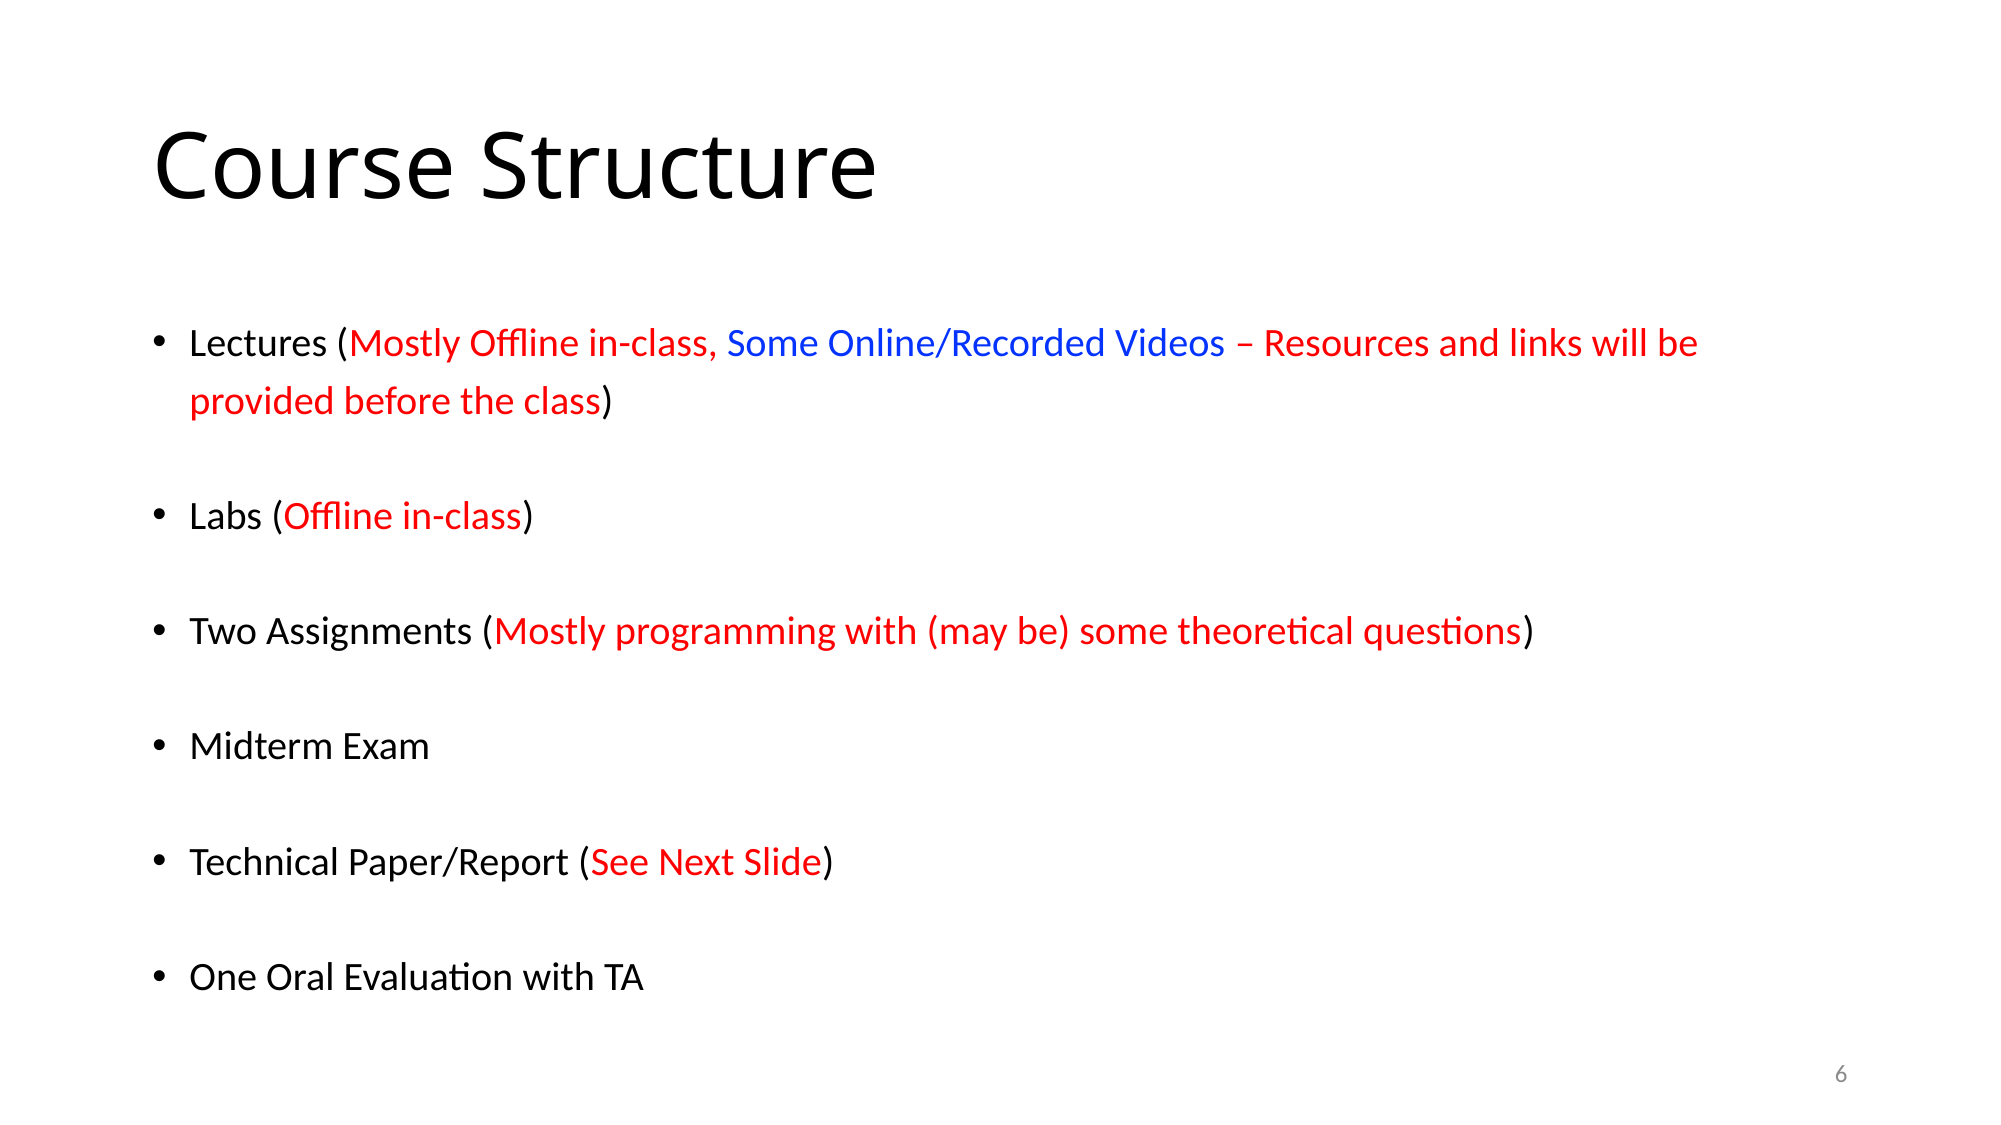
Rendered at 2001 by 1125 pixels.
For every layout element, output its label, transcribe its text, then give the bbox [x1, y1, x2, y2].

list Lectures (Mostly Offline in-class, Some Online/Recorded Videos – Resources and links will be provided before the class) Labs (Offline in-class) Two Assignments (Mostly programming with (may be) some theoretical questions) Midterm Exam Technical Paper/Report (See Next Slide) One Oral Evaluation with TA [137, 299, 1863, 1014]
title Course Structure [137, 59, 1863, 278]
slide_number 6 [1412, 1042, 1863, 1103]
